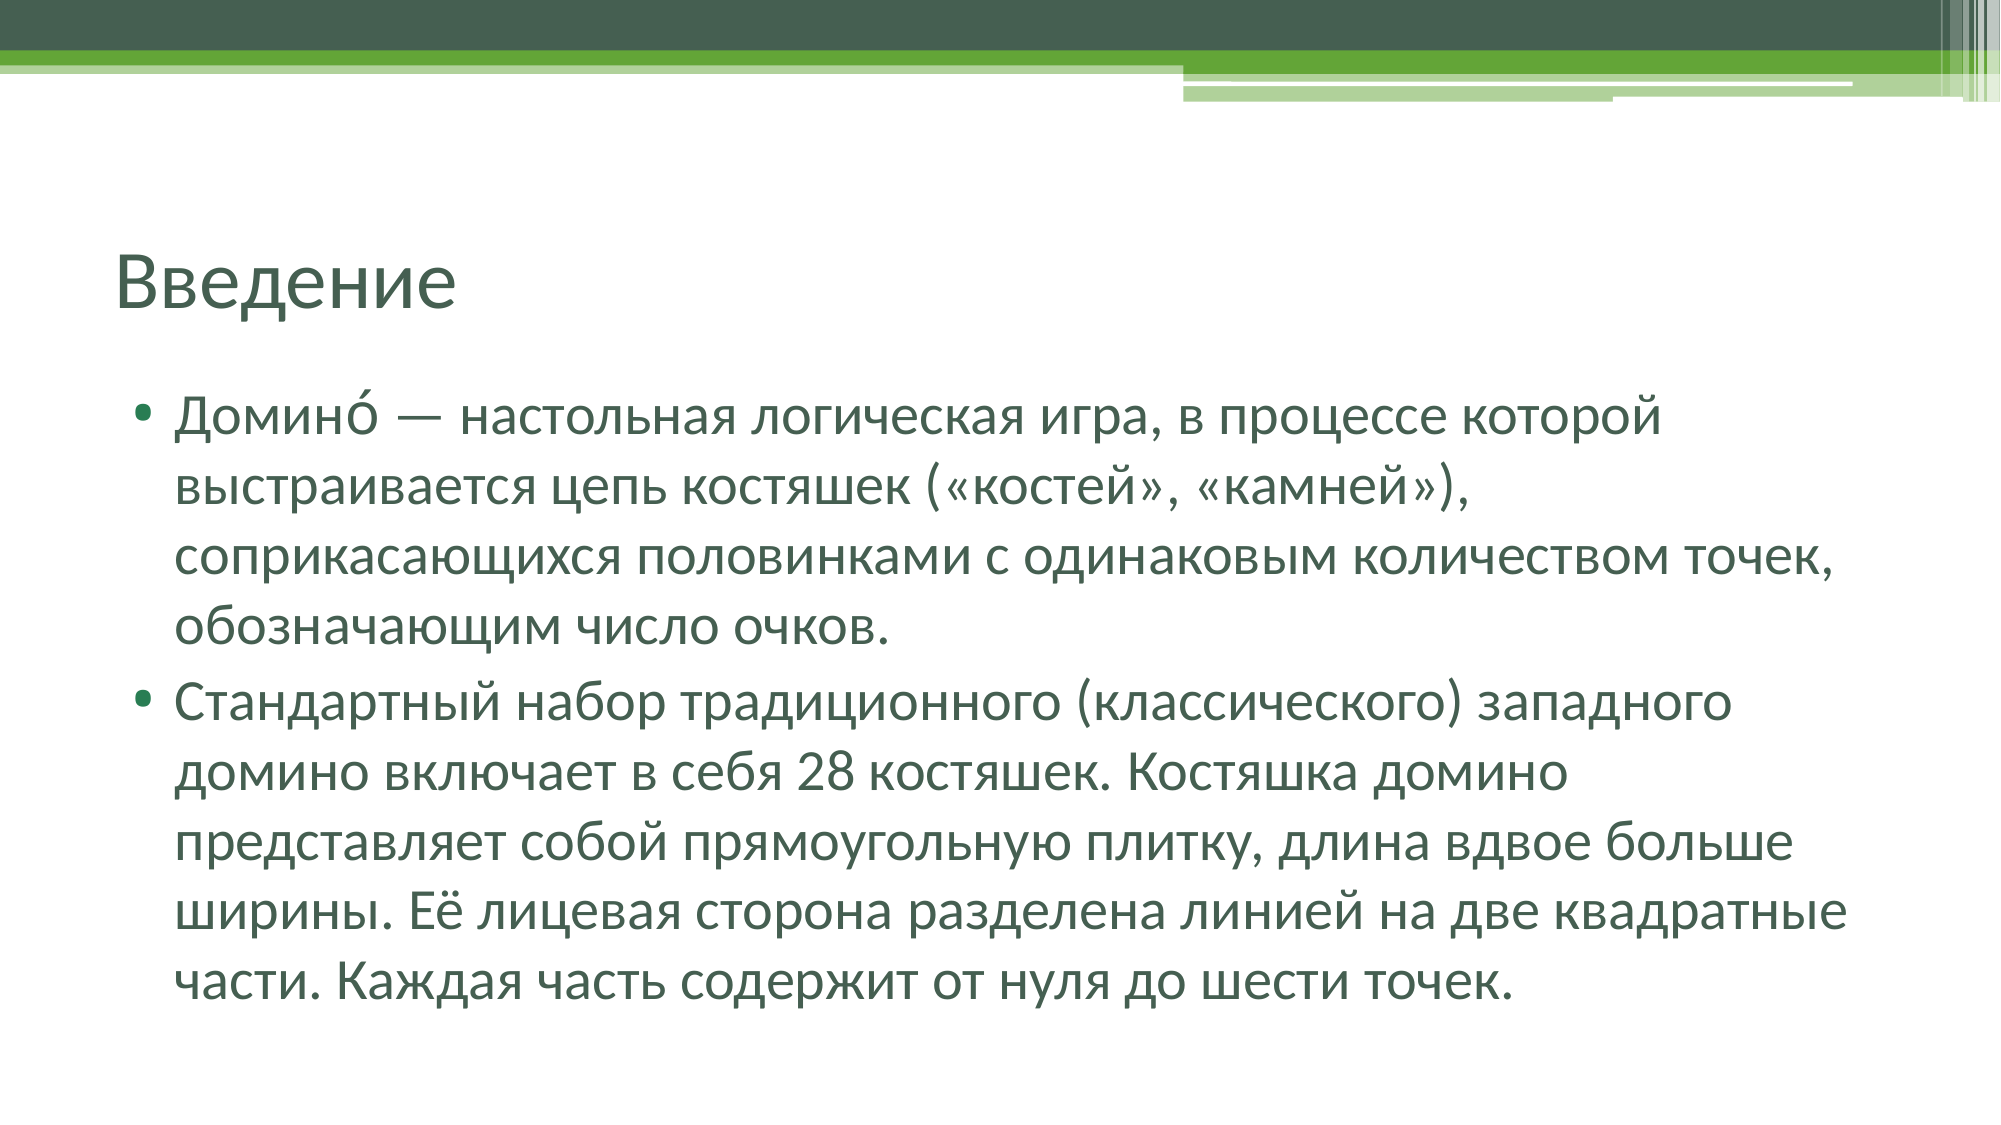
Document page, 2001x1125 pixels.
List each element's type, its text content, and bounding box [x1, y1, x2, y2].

list Домино́ — настольная логическая игра, в процессе которой выстраивается цепь костяшек («костей», «камней»), соприкасающихся половинками с одинаковым количеством точек, обозначающим число очков. Стандартный набор традиционного (классического) западного домино включает в себя 28 костяшек. Костяшка домино представляет собой прямоугольную плитку, длина вдвое больше ширины. Её лицевая сторона разделена линией на две квадратные части. Каждая часть содержит от нуля до шести точек. [99, 368, 1900, 1079]
title Введение [99, 187, 1900, 363]
